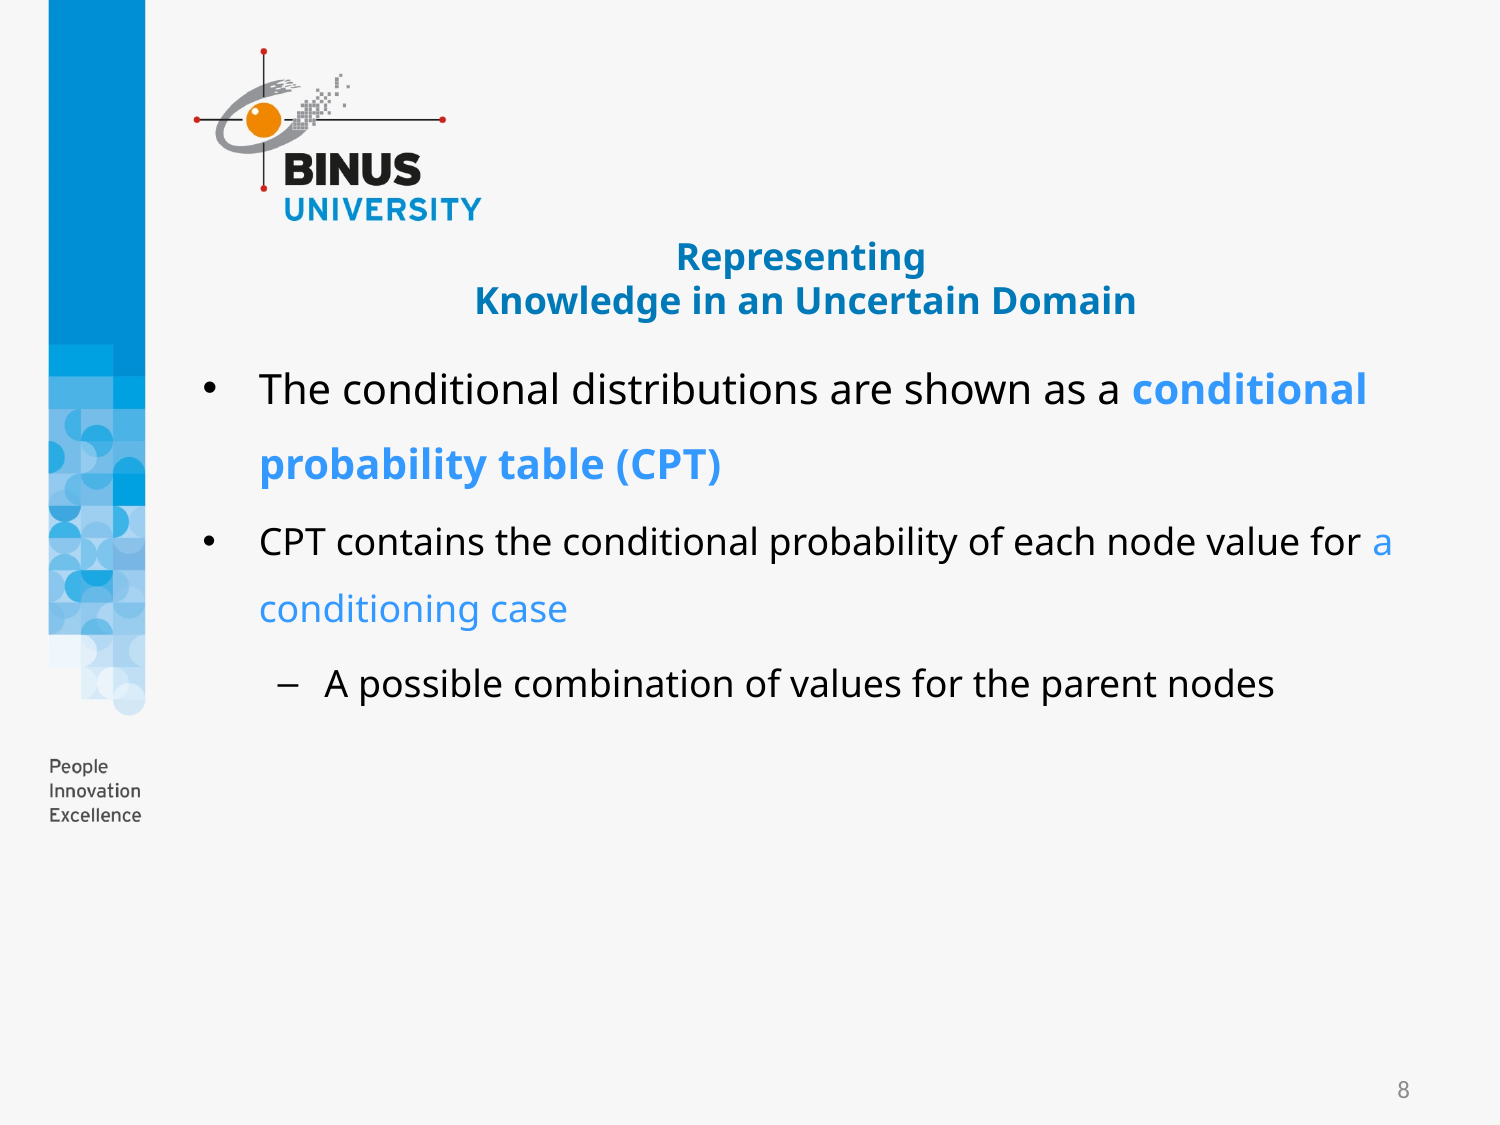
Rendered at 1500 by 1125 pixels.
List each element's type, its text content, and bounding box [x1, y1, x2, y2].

slide_number 8 [1074, 1062, 1425, 1119]
list The conditional distributions are shown as a conditional probability table (CPT) CPT contains the conditional probability of each node value for a conditioning case A possible combination of values for the parent nodes [187, 329, 1436, 1062]
title Representing Knowledge in an Uncertain Domain [187, 224, 1425, 329]
picture [0, 0, 1500, 845]
